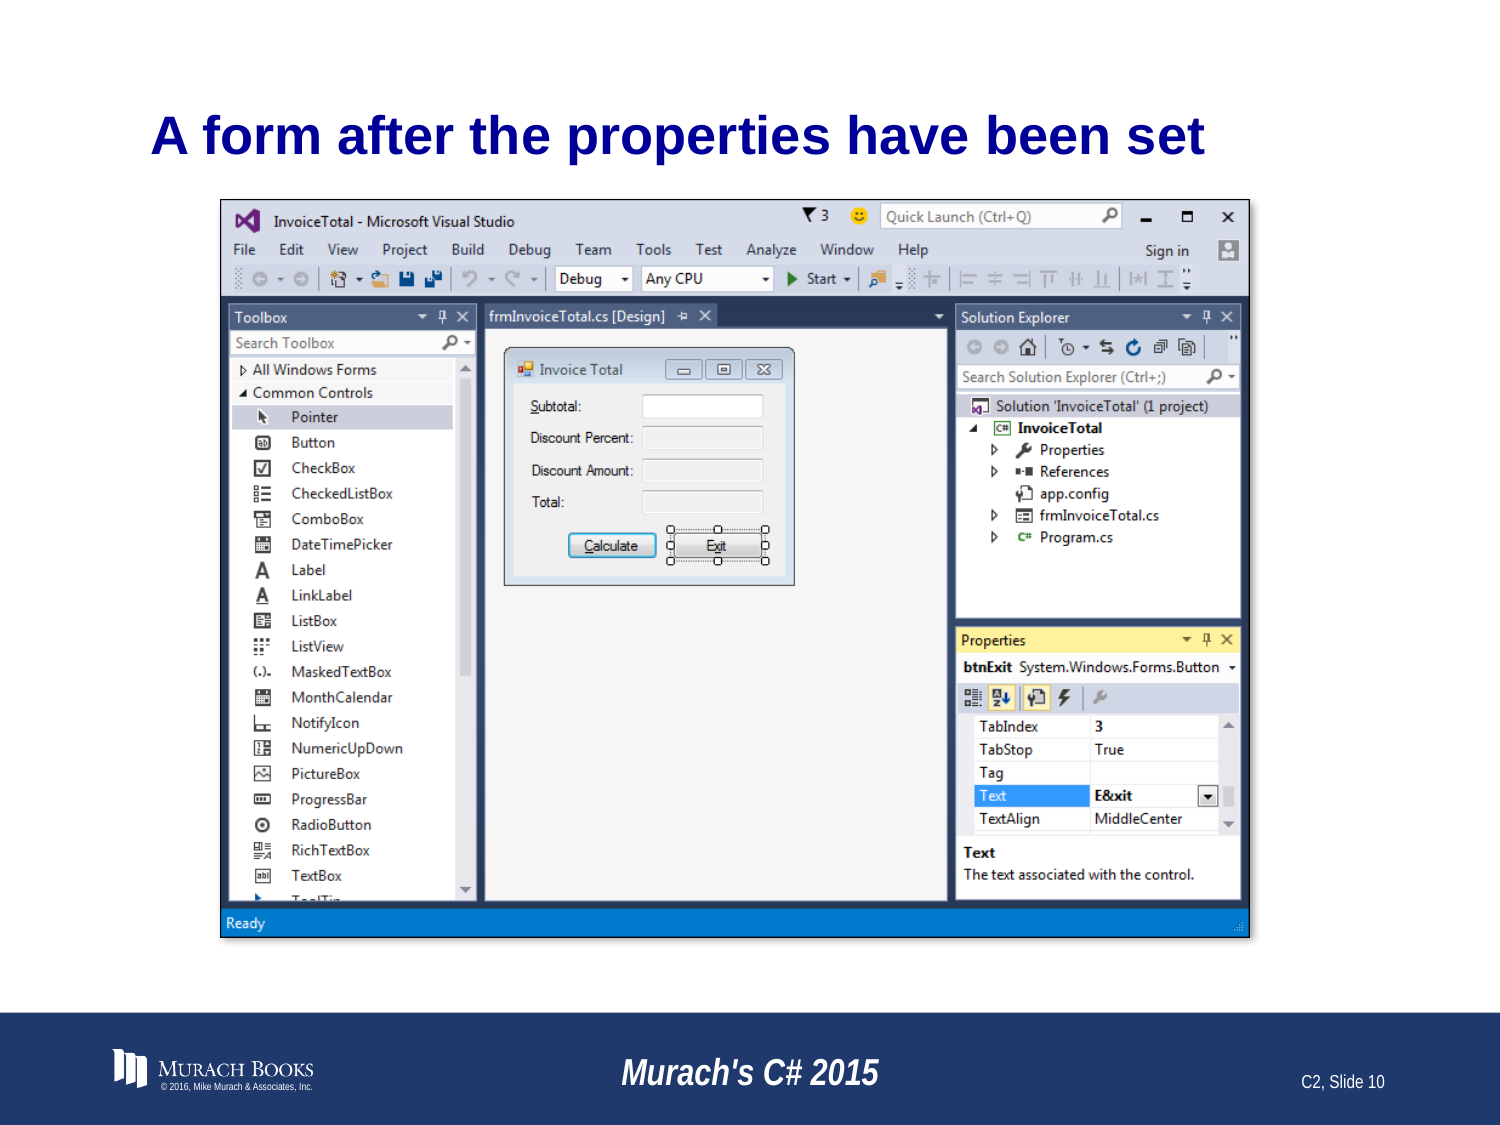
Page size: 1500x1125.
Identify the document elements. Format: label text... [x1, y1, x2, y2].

title A form after the properties have been set [150, 99, 1350, 166]
footer © 2016, Mike Murach & Associates, Inc. [12, 1025, 463, 1100]
slide_number C2, Slide 10 [1087, 1025, 1400, 1100]
slide_number Murach's C# 2015 [463, 1025, 1050, 1100]
picture [220, 199, 1251, 938]
